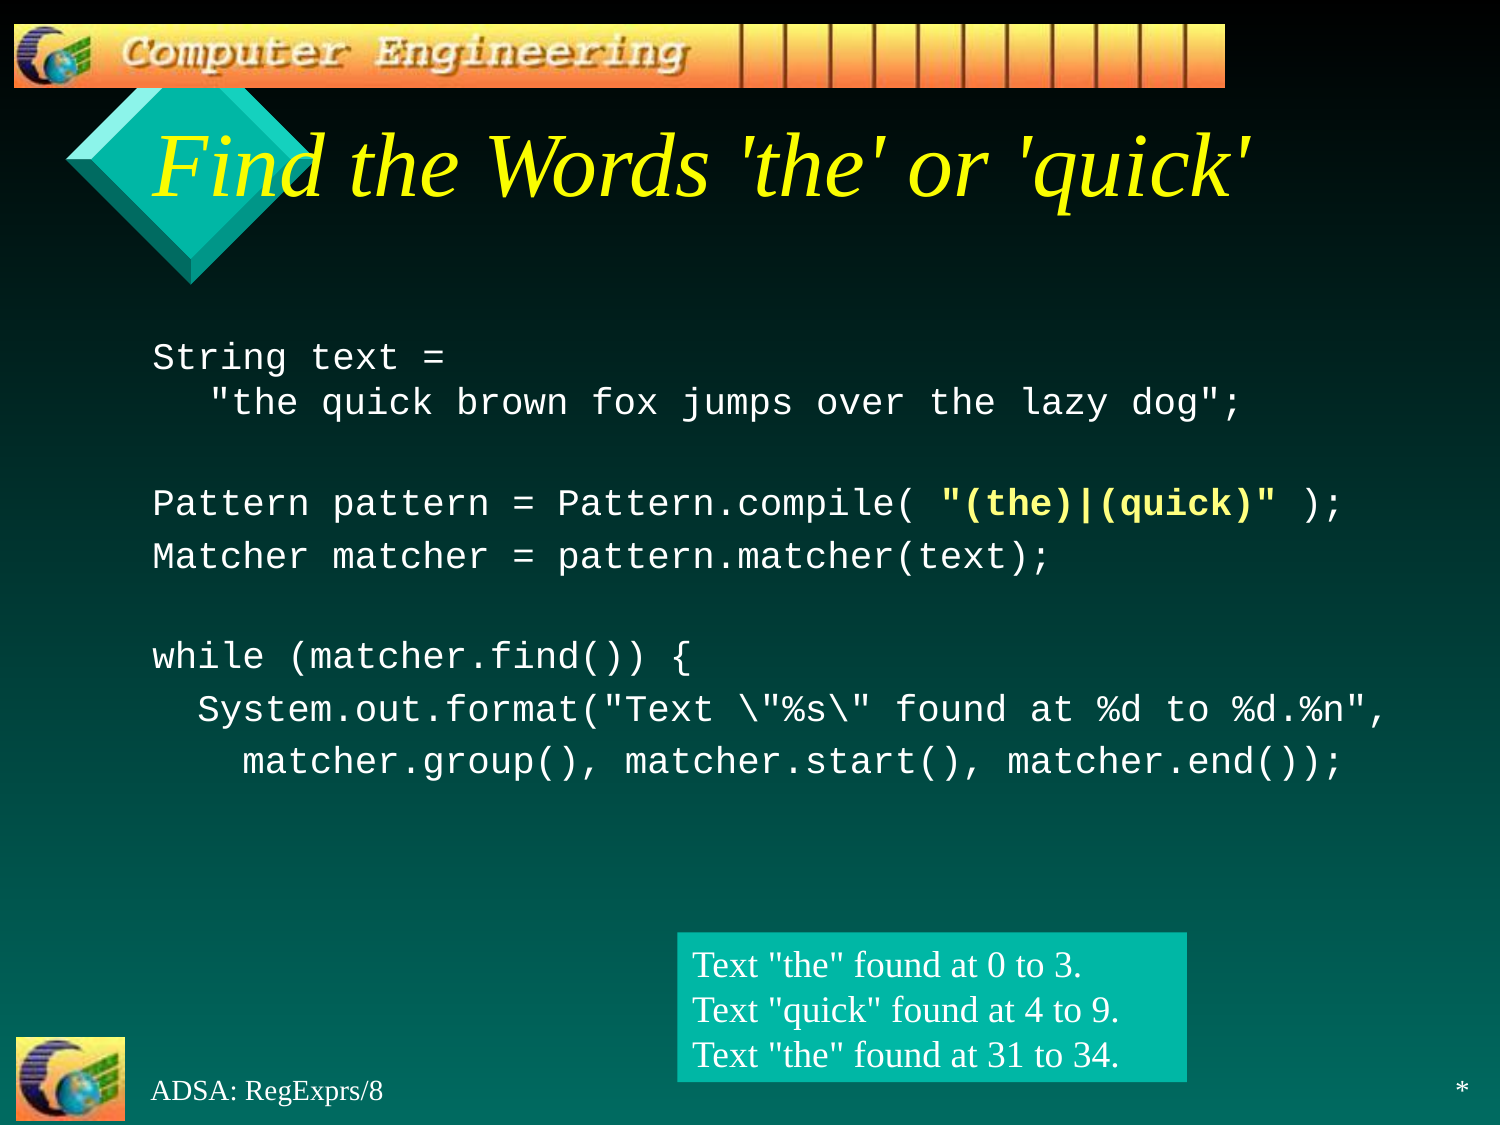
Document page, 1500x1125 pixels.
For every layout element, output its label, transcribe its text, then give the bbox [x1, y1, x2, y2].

title Find the Words 'the' or 'quick' [137, 68, 1414, 250]
picture [14, 24, 1225, 88]
list String text = "the quick brown fox jumps over the lazy dog"; Pattern pattern = Pattern.compile( "(the)|(quick)" ); Matcher matcher = pattern.matcher(text); while (matcher.find()) { System.out.format("Text \"%s\" found at %d to %d.%n", matcher.group(), matcher.start(), matcher.end()); [137, 324, 1413, 1000]
text_box Text "the" found at 0 to 3. Text "quick" found at 4 to 9. Text "the" found at 31 to 34. [677, 932, 1187, 1083]
picture [16, 1037, 125, 1121]
